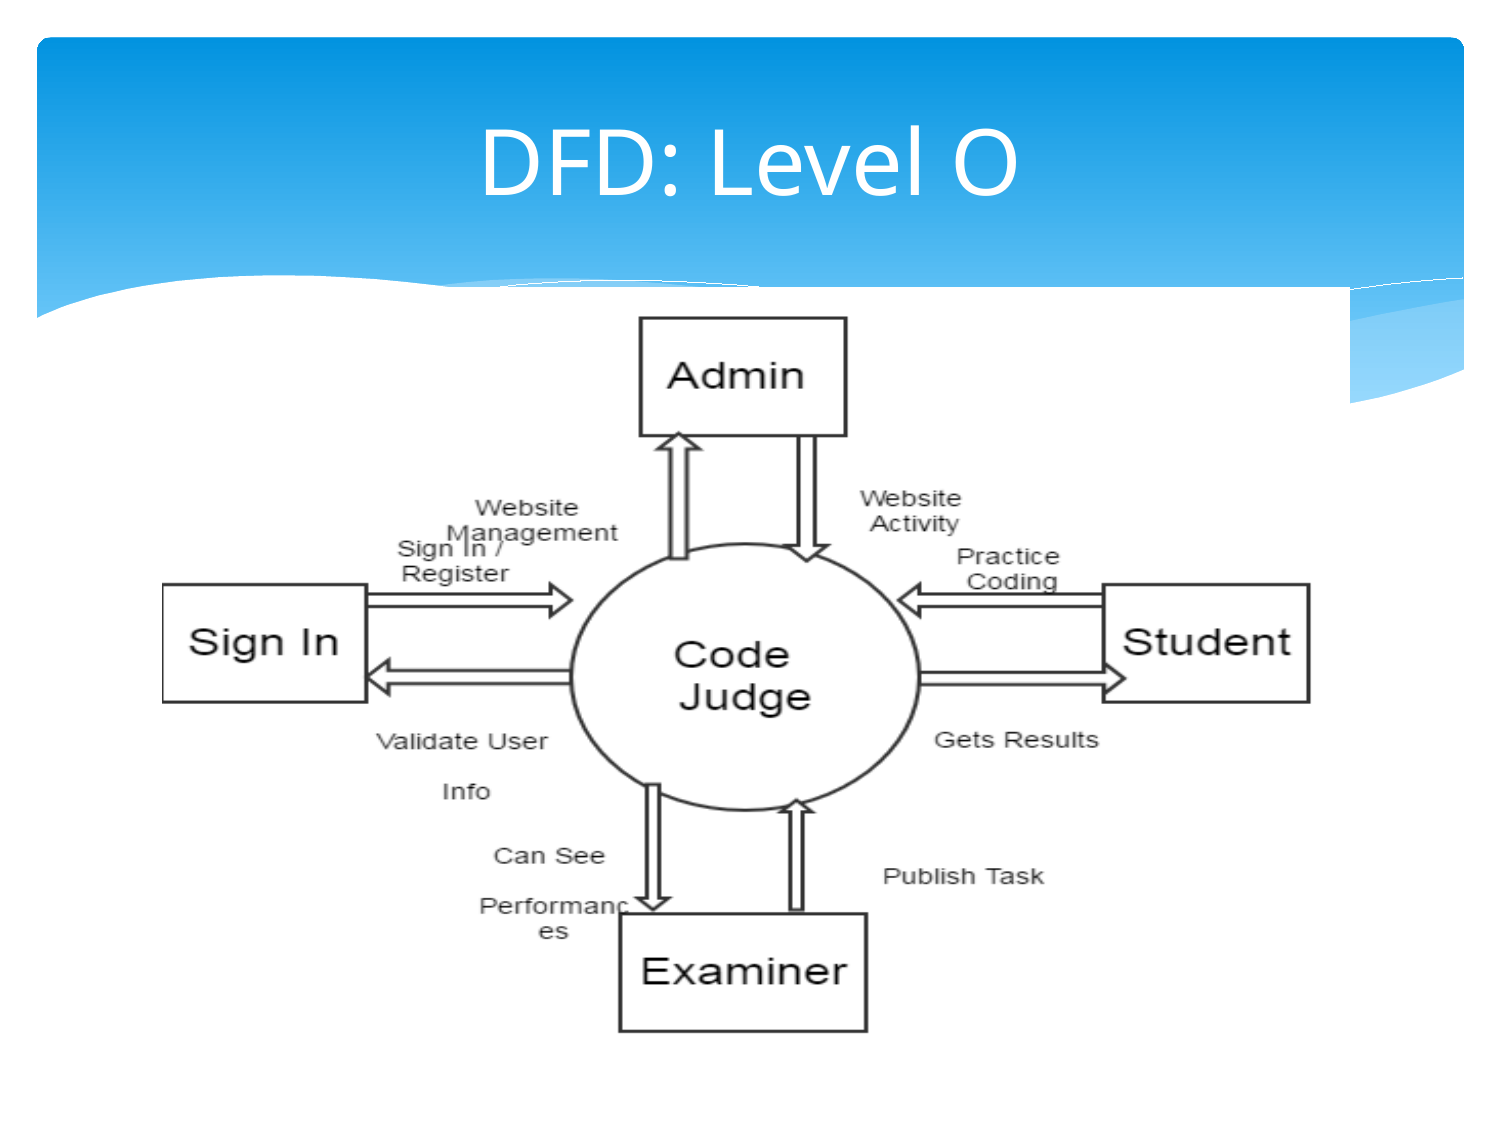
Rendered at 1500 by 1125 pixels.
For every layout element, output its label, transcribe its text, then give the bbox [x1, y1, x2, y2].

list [162, 287, 1351, 1063]
title DFD: Level O [75, 55, 1425, 261]
